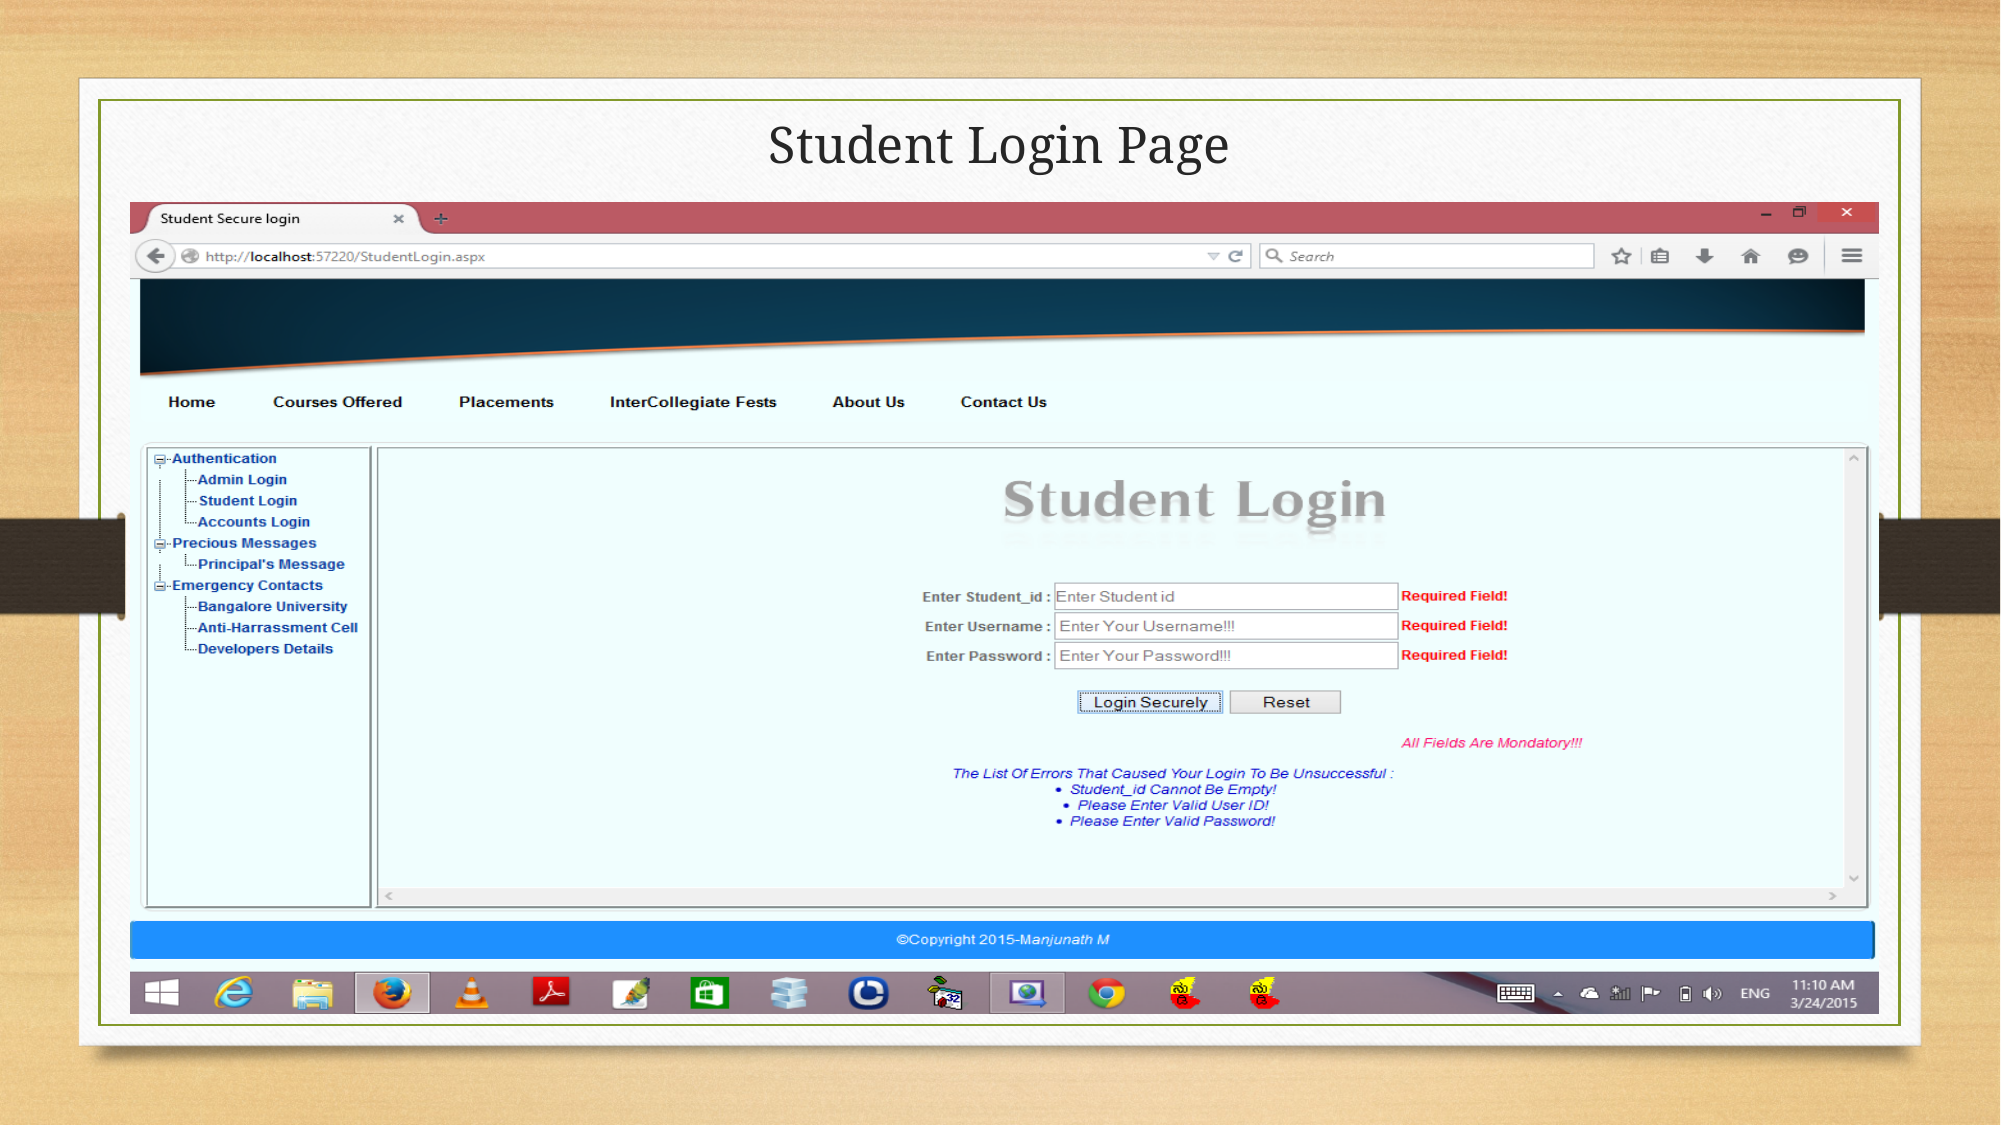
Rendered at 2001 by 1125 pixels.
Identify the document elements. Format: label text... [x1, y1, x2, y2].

picture [0, 0, 2001, 1125]
title Student Login Page [212, 105, 1788, 182]
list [130, 202, 1879, 1015]
